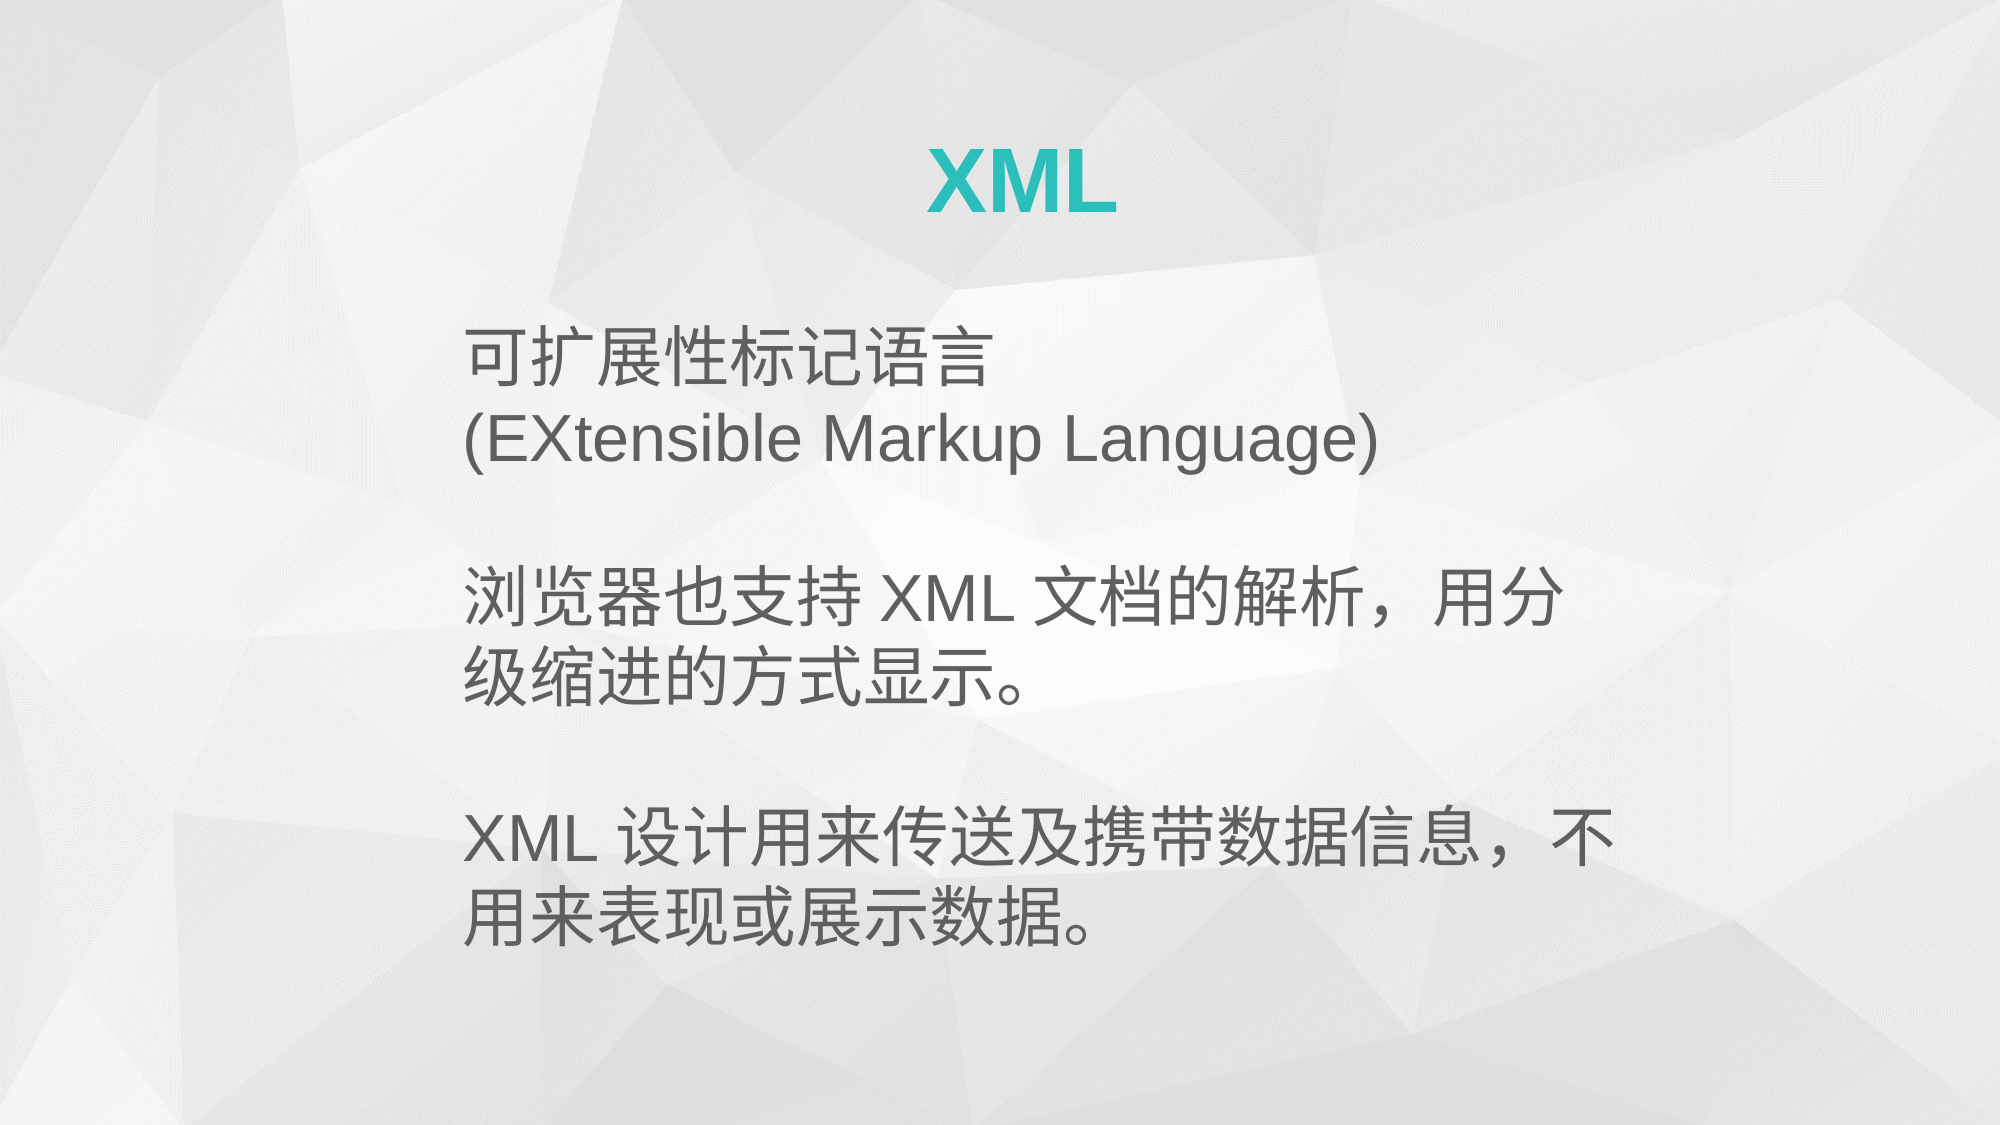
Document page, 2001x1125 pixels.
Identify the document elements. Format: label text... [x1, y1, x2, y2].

text_box XML [911, 113, 1135, 349]
text_box 可扩展性标记语言 (EXtensible Markup Language) 浏览器也支持XML文档的解析，用分级缩进的方式显示。 XML设计用来传送及携带数据信息，不用来表现或展示数据。 [448, 307, 1644, 962]
picture [0, 0, 2000, 1125]
